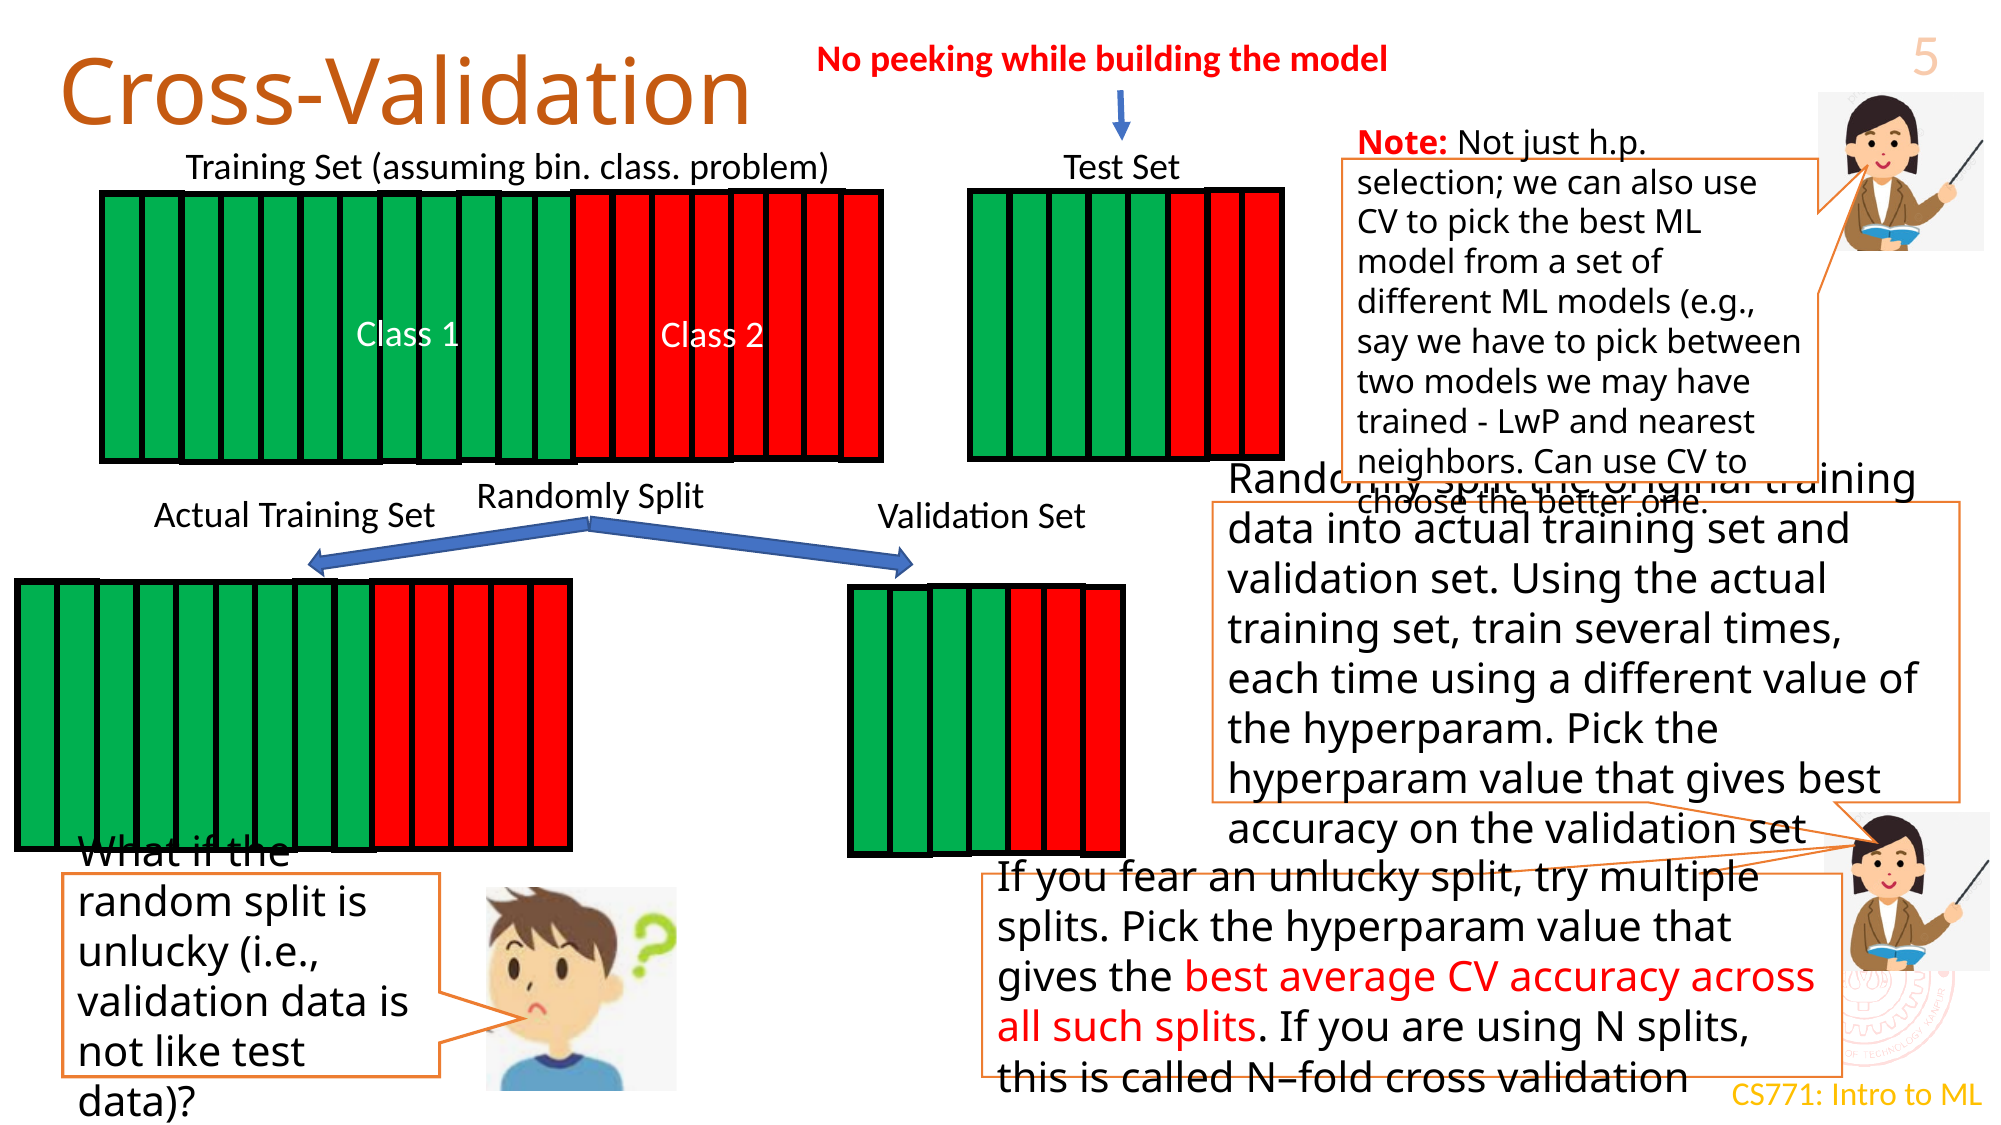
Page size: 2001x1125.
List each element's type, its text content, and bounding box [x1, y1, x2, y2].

text_box [572, 195, 611, 461]
text_box [651, 195, 691, 303]
text_box [334, 581, 375, 851]
text_box [1241, 189, 1283, 459]
text_box Training Set (assuming bin. class. problem) [170, 134, 846, 195]
text_box [969, 190, 1008, 460]
text_box Class 1 [341, 301, 475, 362]
text_box [379, 362, 418, 462]
text_box [529, 580, 571, 850]
text_box Note: Not just h.p. selection; we can also use CV to pick the best ML model from a set of different ML models (e.g., say we have to pick between two models we may have trained - LwP and nearest neighbors. Can use CV to choose the better one. [1341, 157, 1836, 484]
text_box [1082, 586, 1124, 856]
text_box Randomly split the original training data into actual training set and validation set. Using the actual training set, train several times, each time using a different value of the hyperparam. Pick the hyperparam value that gives best accuracy on the validation set [1211, 500, 1961, 835]
text_box [1043, 585, 1084, 854]
text_box [803, 195, 840, 459]
text_box [136, 581, 175, 851]
picture [486, 887, 680, 1091]
text_box [371, 580, 411, 850]
text_box [450, 580, 490, 850]
text_box [611, 195, 651, 461]
text_box [418, 195, 458, 301]
text_box [56, 580, 98, 850]
text_box [765, 195, 803, 459]
text_box [849, 586, 891, 856]
picture [1817, 92, 1984, 251]
text_box [458, 195, 498, 461]
text_box [260, 195, 299, 463]
text_box [730, 363, 765, 459]
text_box [929, 585, 970, 855]
text_box [1127, 195, 1167, 460]
text_box [691, 363, 732, 461]
text_box [96, 581, 136, 851]
text_box [17, 580, 56, 850]
text_box [840, 191, 882, 461]
text_box [175, 581, 215, 851]
text_box [1007, 585, 1043, 854]
text_box Test Set [1048, 134, 1196, 195]
text_box [141, 192, 183, 462]
text_box [889, 587, 931, 856]
text_box [498, 195, 534, 462]
text_box [589, 515, 914, 580]
text_box Class 2 [646, 303, 780, 363]
text_box What if the random split is unlucky (i.e., validation data is not like test data)? [61, 872, 486, 1078]
text_box [968, 585, 1007, 854]
picture [1824, 812, 1990, 971]
text_box If you fear an unlucky split, try multiple splits. Pick the hyperparam value that gives the best average CV accuracy across all such splits. If you are using N splits, this is called N–fold cross validation [981, 846, 1844, 1078]
text_box Randomly Split [461, 463, 720, 523]
text_box [1206, 189, 1241, 459]
text_box [1167, 190, 1208, 460]
text_box [418, 362, 460, 463]
text_box [1048, 195, 1088, 460]
text_box [215, 581, 254, 851]
text_box [651, 363, 691, 461]
text_box Actual Training Set [139, 482, 451, 542]
text_box [299, 195, 339, 463]
text_box Validation Set [862, 483, 1102, 544]
text_box [379, 195, 418, 301]
text_box [294, 580, 336, 850]
text_box [1008, 190, 1048, 460]
text_box [101, 192, 141, 462]
text_box [691, 195, 730, 303]
text_box [534, 195, 576, 463]
text_box [254, 581, 296, 851]
text_box [1088, 195, 1127, 460]
text_box [181, 195, 220, 463]
text_box [730, 195, 765, 303]
slide_number 5 [1857, 22, 1957, 83]
text_box [220, 195, 260, 463]
text_box [490, 580, 529, 850]
text_box [339, 195, 381, 463]
title Cross-Validation [43, 27, 1970, 163]
text_box [307, 516, 591, 578]
text_box No peeking while building the model [801, 26, 1405, 87]
text_box [411, 580, 450, 850]
